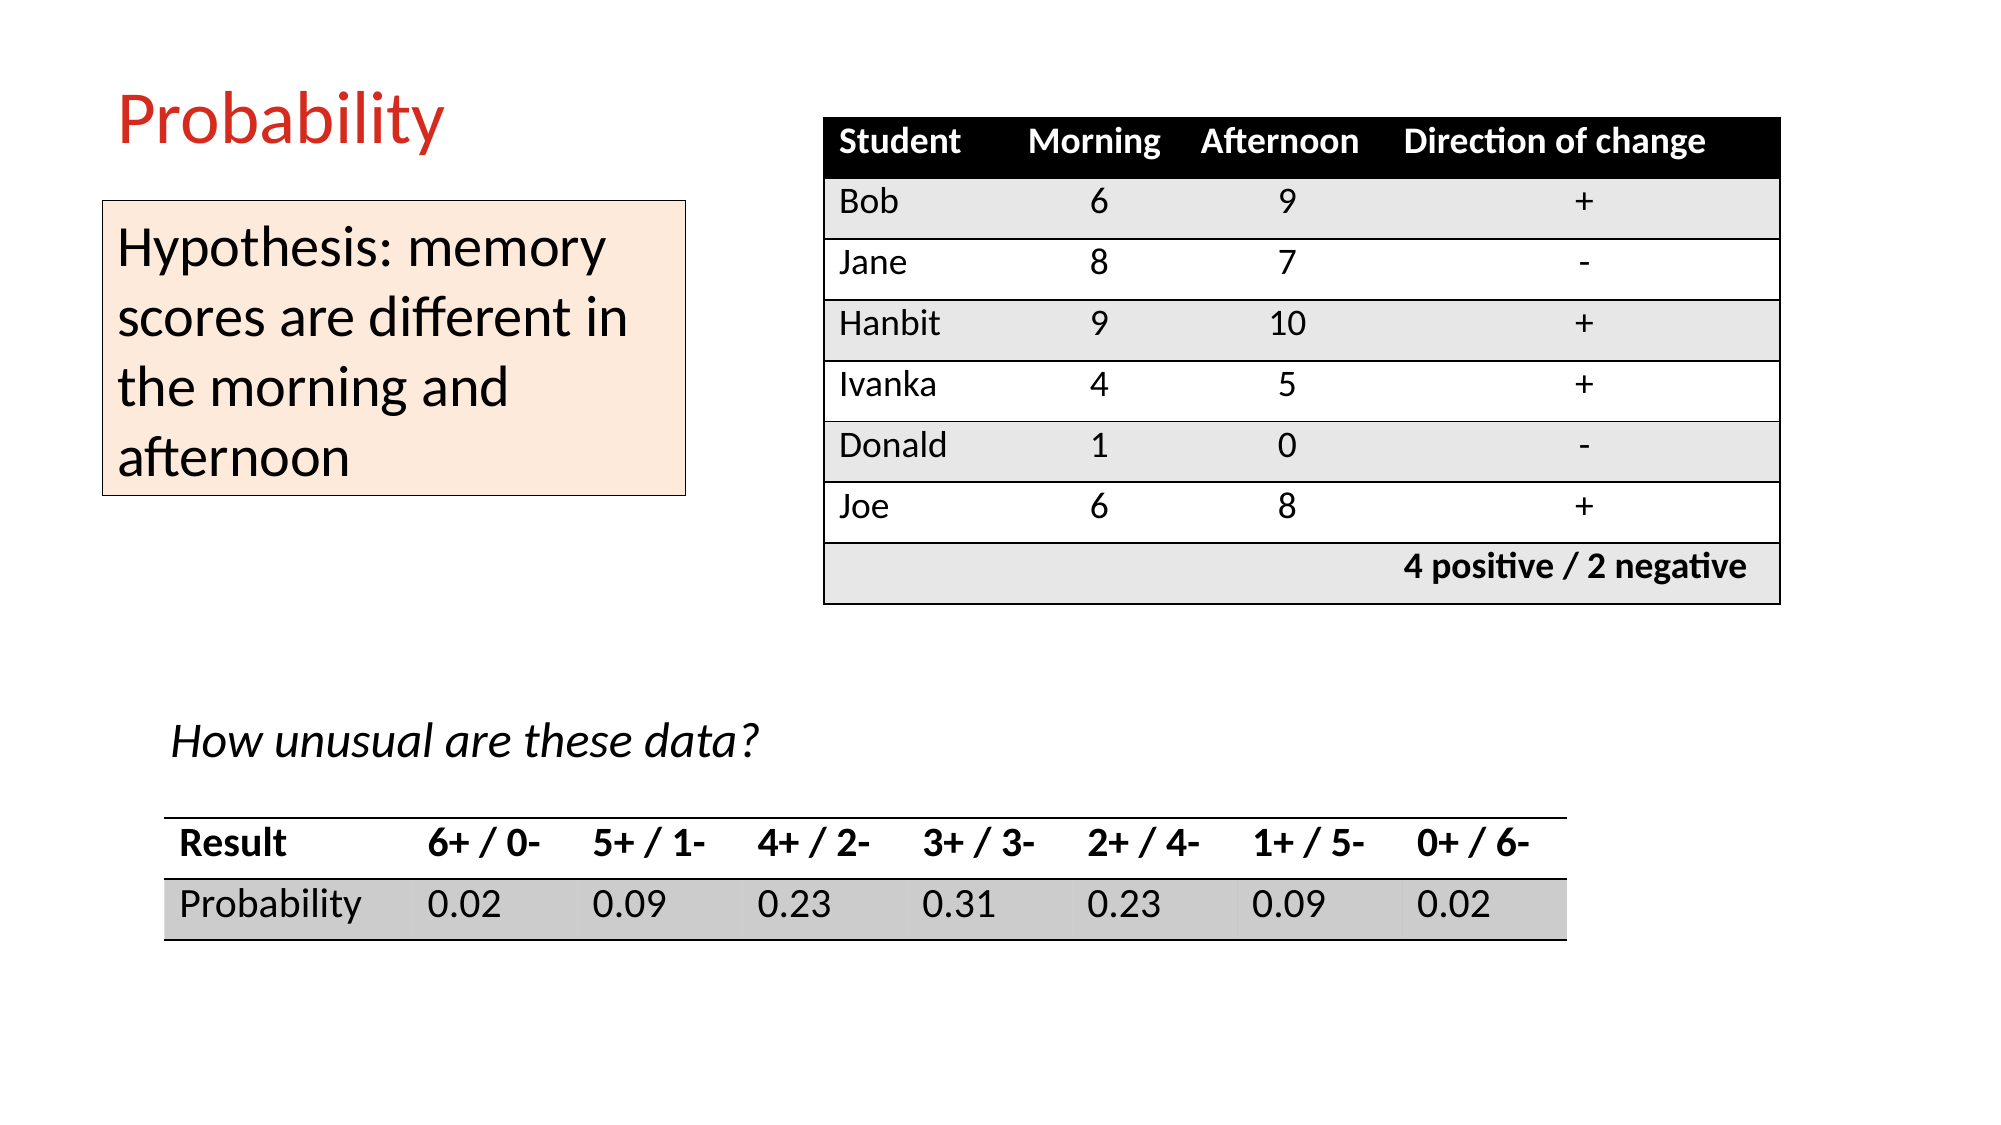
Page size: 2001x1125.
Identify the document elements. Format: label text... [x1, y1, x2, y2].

table_cell - [1389, 422, 1779, 481]
table_cell 1 [1013, 422, 1186, 481]
table_cell 9 [1013, 301, 1186, 360]
table_cell 5 [1186, 362, 1389, 421]
table_cell 0.23 [1072, 880, 1237, 939]
table_cell + [1389, 483, 1779, 542]
table_header Morning [1013, 118, 1186, 177]
table_header 5+ / 1- [578, 819, 743, 878]
table_cell Ivanka [825, 362, 1013, 421]
table_cell 0.02 [413, 880, 578, 939]
table_header Afternoon [1186, 118, 1389, 177]
table_cell Jane [825, 240, 1013, 299]
table_header 4+ / 2- [743, 819, 907, 878]
table_cell Bob [825, 179, 1013, 238]
table_cell 0.23 [743, 880, 907, 939]
table_cell Probability [164, 880, 413, 939]
title Probability [102, 78, 1567, 268]
table_cell 8 [1013, 240, 1186, 299]
table_cell + [1389, 301, 1779, 360]
table_cell 6 [1013, 483, 1186, 542]
table_cell 7 [1186, 240, 1389, 299]
list How unusual are these data? [155, 700, 1530, 783]
text_box Hypothesis: memory scores are different in the morning and afternoon [102, 200, 686, 496]
table_cell Donald [825, 422, 1013, 481]
table_cell [825, 544, 1013, 603]
table_cell 0.09 [578, 880, 743, 939]
table_cell 0.02 [1402, 880, 1567, 939]
table_cell + [1389, 362, 1779, 421]
table_header 6+ / 0- [413, 819, 578, 878]
table_header Result [164, 819, 413, 878]
table_cell 0 [1186, 422, 1389, 481]
table_cell + [1389, 179, 1779, 238]
table_cell - [1389, 240, 1779, 299]
table_header 0+ / 6- [1402, 819, 1567, 878]
table_header 3+ / 3- [907, 819, 1072, 878]
table_header 1+ / 5- [1237, 819, 1402, 878]
table_cell [1186, 544, 1389, 603]
table_cell 0.31 [907, 880, 1072, 939]
table_header Student [825, 118, 1013, 177]
table_cell 9 [1186, 179, 1389, 238]
table_cell 4 [1013, 362, 1186, 421]
table_header Direction of change [1389, 118, 1779, 177]
table_cell 4 positive / 2 negative [1389, 544, 1779, 603]
table_cell Joe [825, 483, 1013, 542]
table_cell 10 [1186, 301, 1389, 360]
table_header 2+ / 4- [1072, 819, 1237, 878]
table_cell 6 [1013, 179, 1186, 238]
table_cell 0.09 [1237, 880, 1402, 939]
table_cell 8 [1186, 483, 1389, 542]
table_cell [1013, 544, 1186, 603]
table_cell Hanbit [825, 301, 1013, 360]
